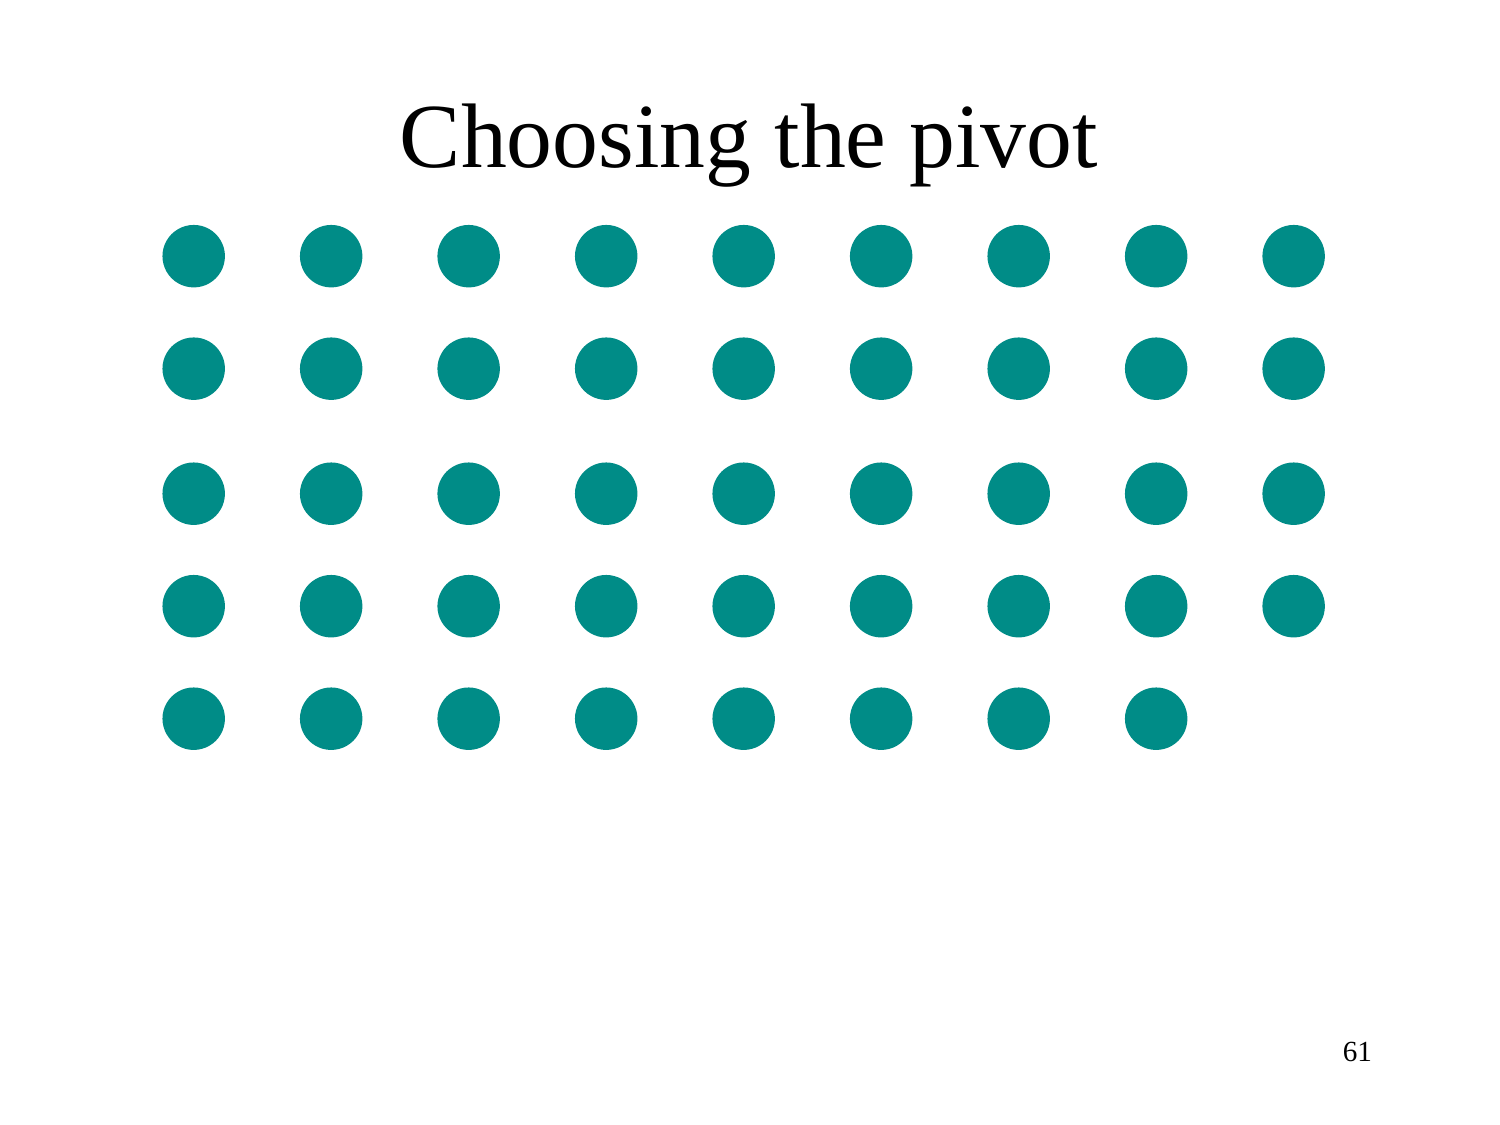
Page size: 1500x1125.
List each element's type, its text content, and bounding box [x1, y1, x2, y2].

text_box [574, 337, 638, 400]
text_box [987, 224, 1050, 288]
text_box [299, 462, 363, 525]
text_box [1124, 687, 1188, 750]
text_box [712, 462, 775, 525]
text_box [437, 337, 500, 400]
text_box [574, 462, 638, 525]
text_box [299, 224, 363, 288]
text_box [162, 224, 225, 288]
text_box [162, 687, 225, 750]
text_box [574, 224, 638, 288]
text_box [437, 224, 500, 288]
text_box [849, 462, 913, 525]
text_box [574, 687, 638, 750]
text_box [849, 687, 913, 750]
text_box [712, 224, 775, 288]
text_box [987, 574, 1050, 638]
text_box [1124, 462, 1188, 525]
title Choosing the pivot [112, 37, 1388, 226]
text_box [299, 574, 363, 638]
text_box [849, 574, 913, 638]
text_box [574, 574, 638, 638]
text_box [987, 337, 1050, 400]
text_box [849, 224, 913, 288]
text_box [437, 687, 500, 750]
text_box [1262, 224, 1325, 288]
text_box [712, 687, 775, 750]
text_box [1124, 337, 1188, 400]
text_box [987, 687, 1050, 750]
text_box [849, 337, 913, 400]
text_box [299, 687, 363, 750]
text_box [299, 337, 363, 400]
text_box [1124, 574, 1188, 638]
text_box [987, 462, 1050, 525]
text_box [712, 574, 775, 638]
text_box [162, 337, 225, 400]
text_box [1124, 224, 1188, 288]
slide_number 61 [1074, 1024, 1388, 1101]
text_box [712, 337, 775, 400]
text_box [162, 574, 225, 638]
text_box [162, 462, 225, 525]
text_box [1262, 462, 1325, 525]
text_box [437, 574, 500, 638]
text_box [1262, 337, 1325, 400]
text_box [437, 462, 500, 525]
text_box [1262, 574, 1325, 638]
